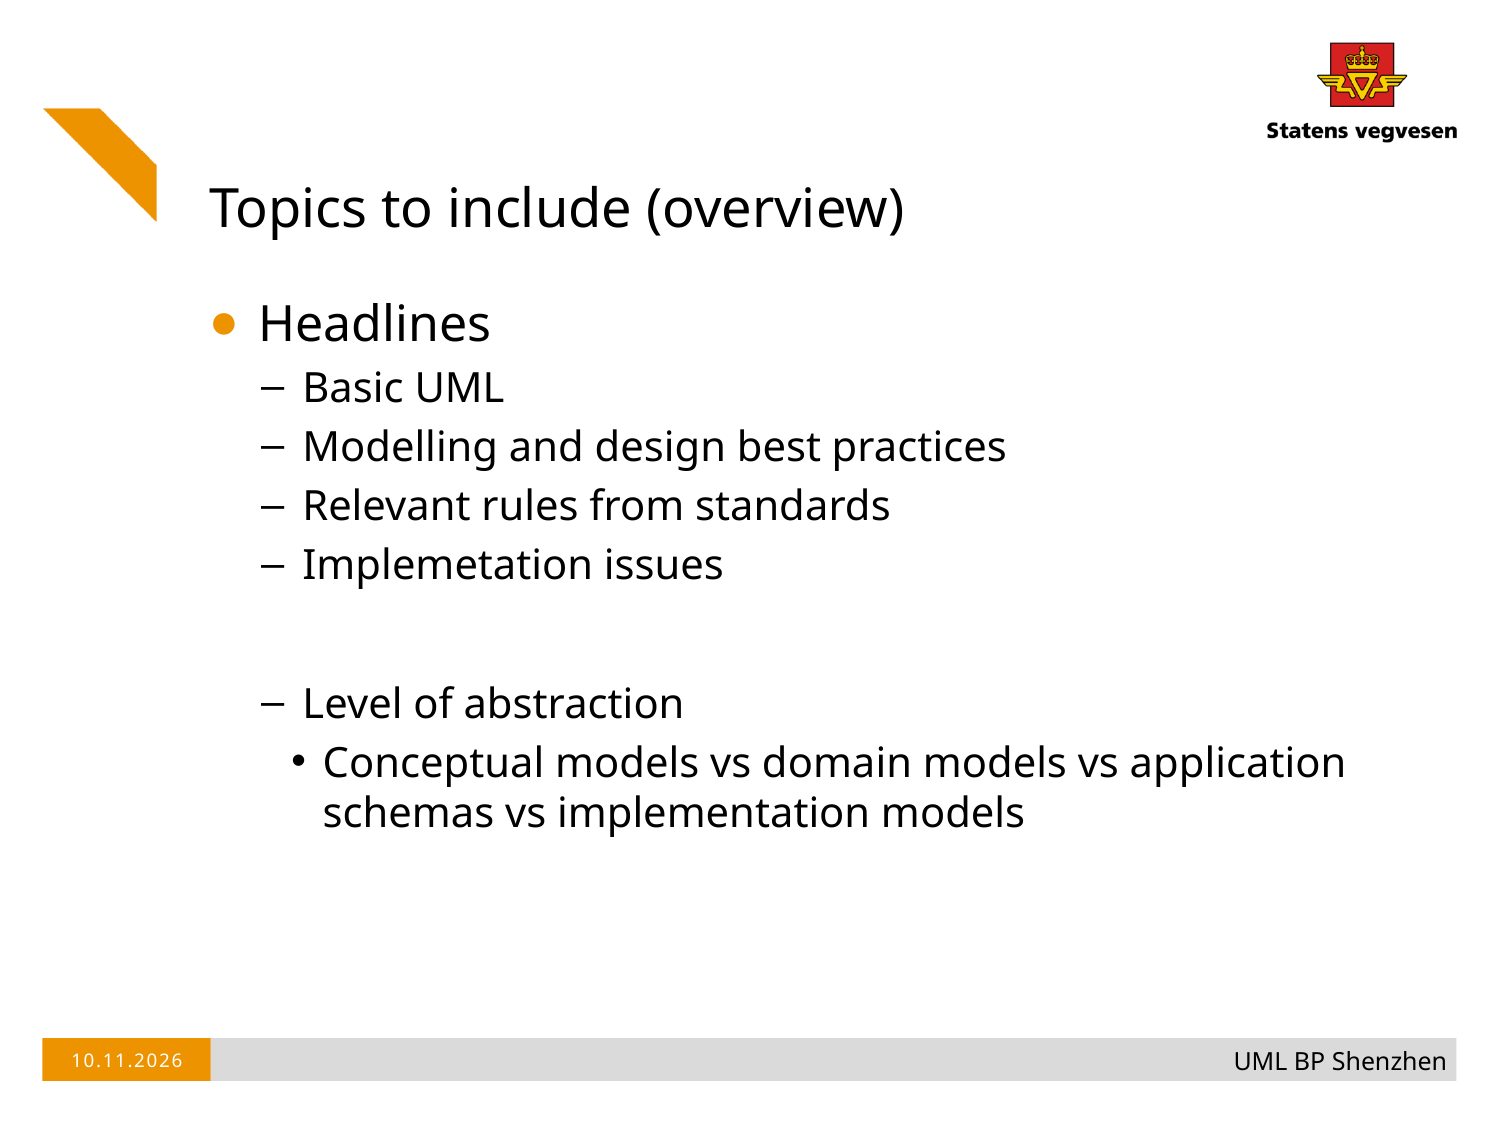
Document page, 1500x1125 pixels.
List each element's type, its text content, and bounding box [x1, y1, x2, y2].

picture [1252, 0, 1500, 145]
picture [0, 0, 167, 230]
list Headlines Basic UML Modelling and design best practices Relevant rules from standards Implemetation issues Level of abstraction Conceptual models vs domain models vs application schemas vs implementation models [208, 291, 1358, 996]
footer UML BP Shenzhen [258, 1045, 1448, 1074]
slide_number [42, 1047, 211, 1076]
title Topics to include (overview) [209, 173, 1358, 251]
